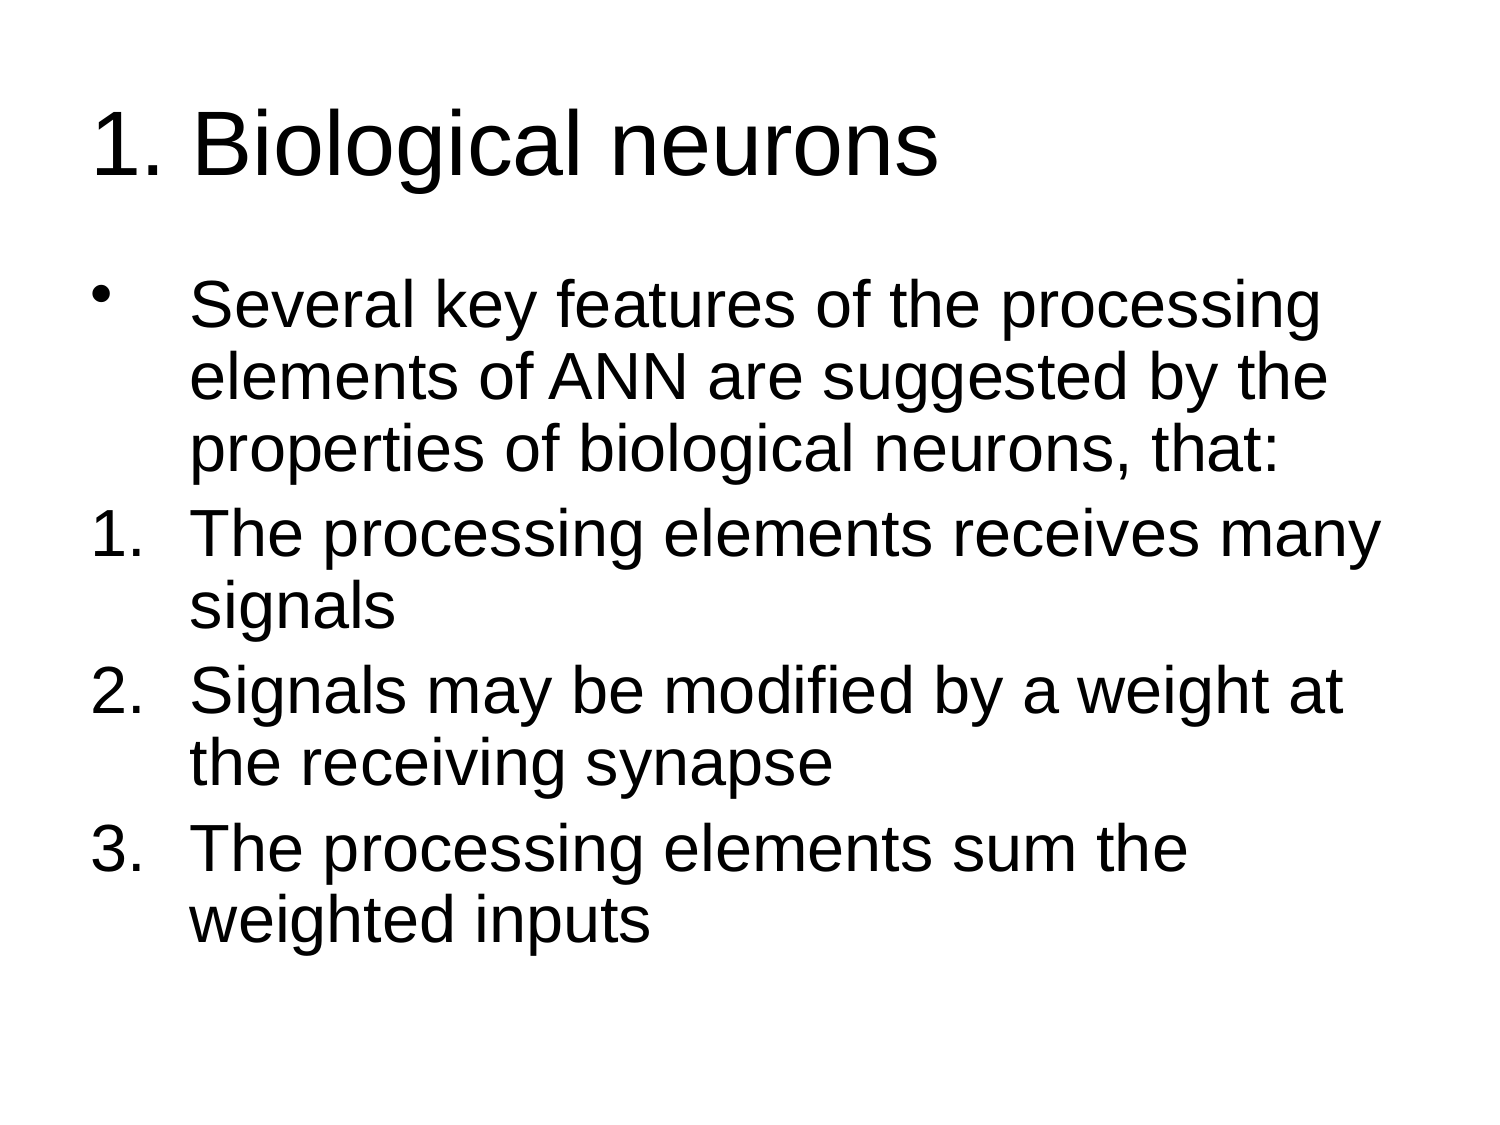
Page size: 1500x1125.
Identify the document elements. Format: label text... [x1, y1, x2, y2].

title 1. Biological neurons [74, 44, 1426, 233]
list Several key features of the processing elements of ANN are suggested by the properties of biological neurons, that: The processing elements receives many signals Signals may be modified by a weight at the receiving synapse The processing elements sum the weighted inputs [74, 262, 1426, 1006]
